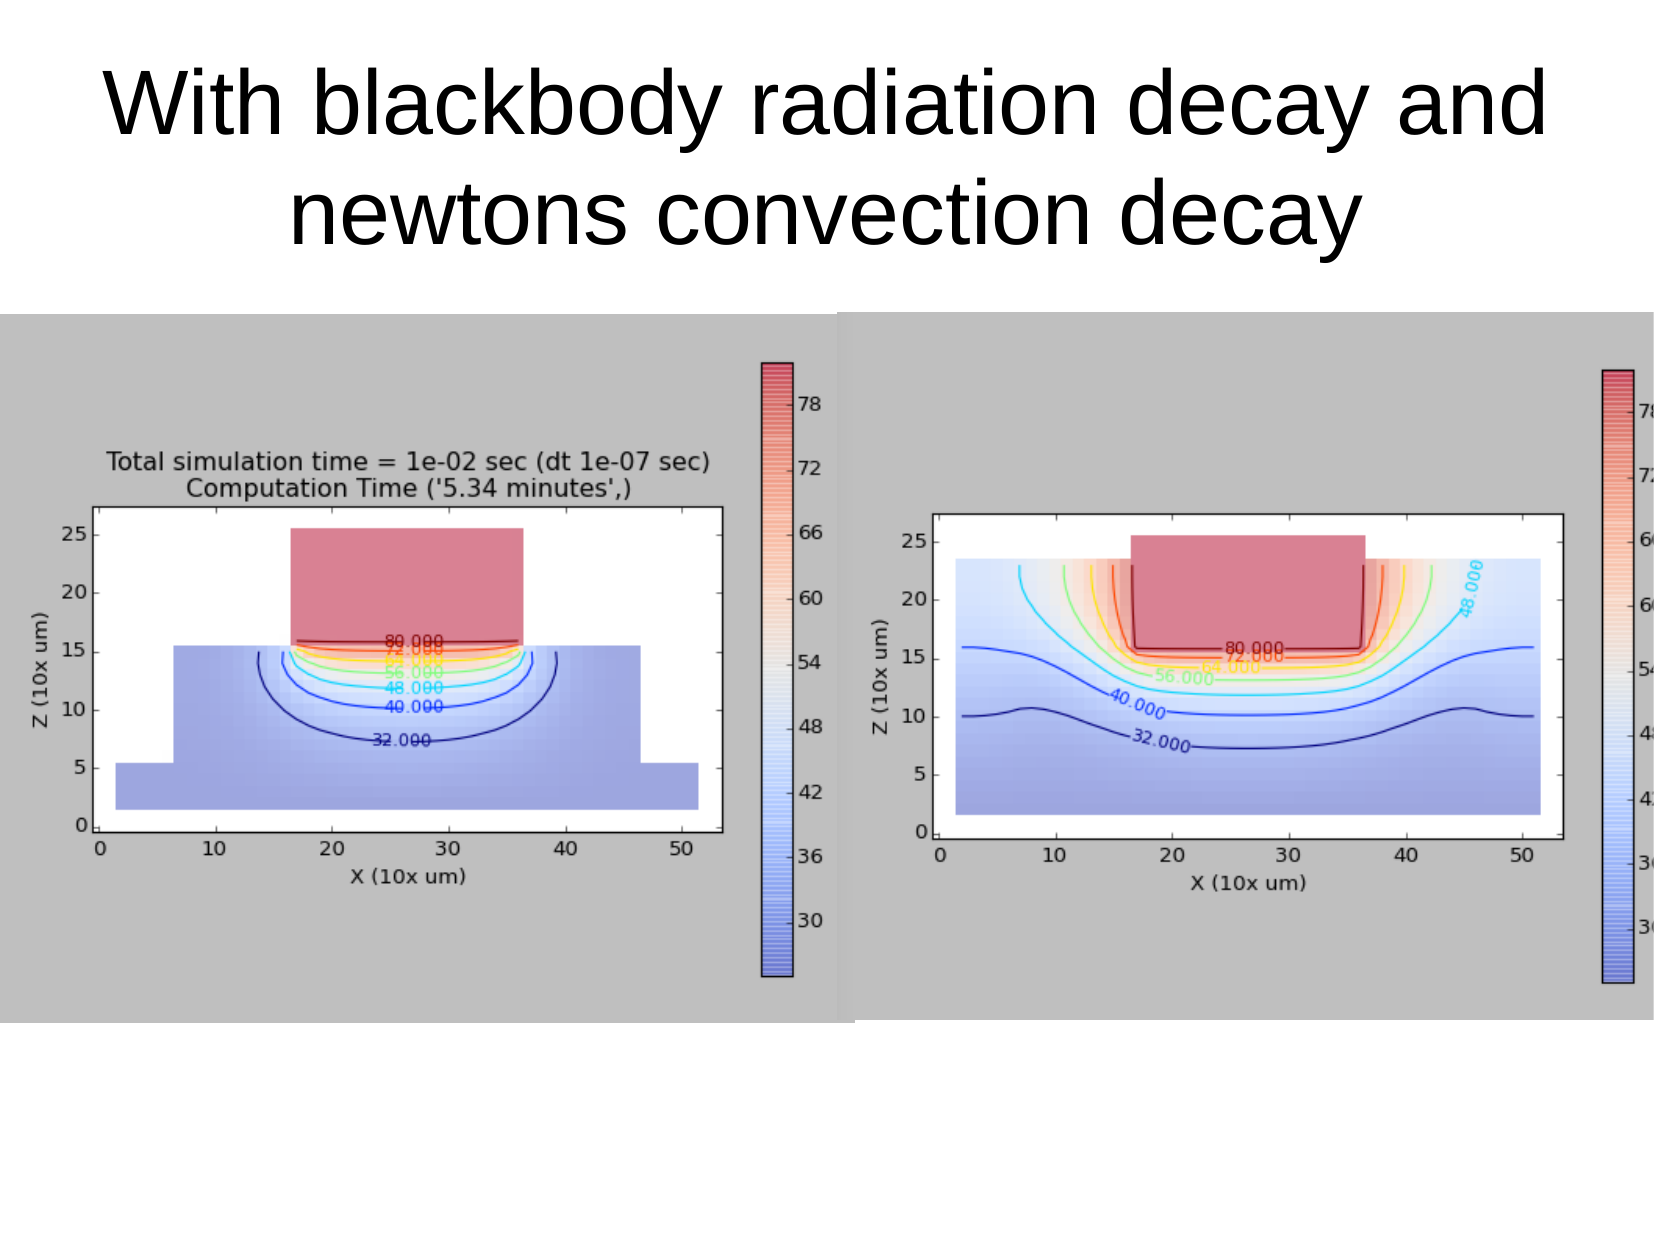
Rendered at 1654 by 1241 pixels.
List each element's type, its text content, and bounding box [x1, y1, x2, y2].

picture [0, 312, 1654, 1023]
text_box With blackbody radiation decay and newtons convection decay [82, 49, 1571, 257]
